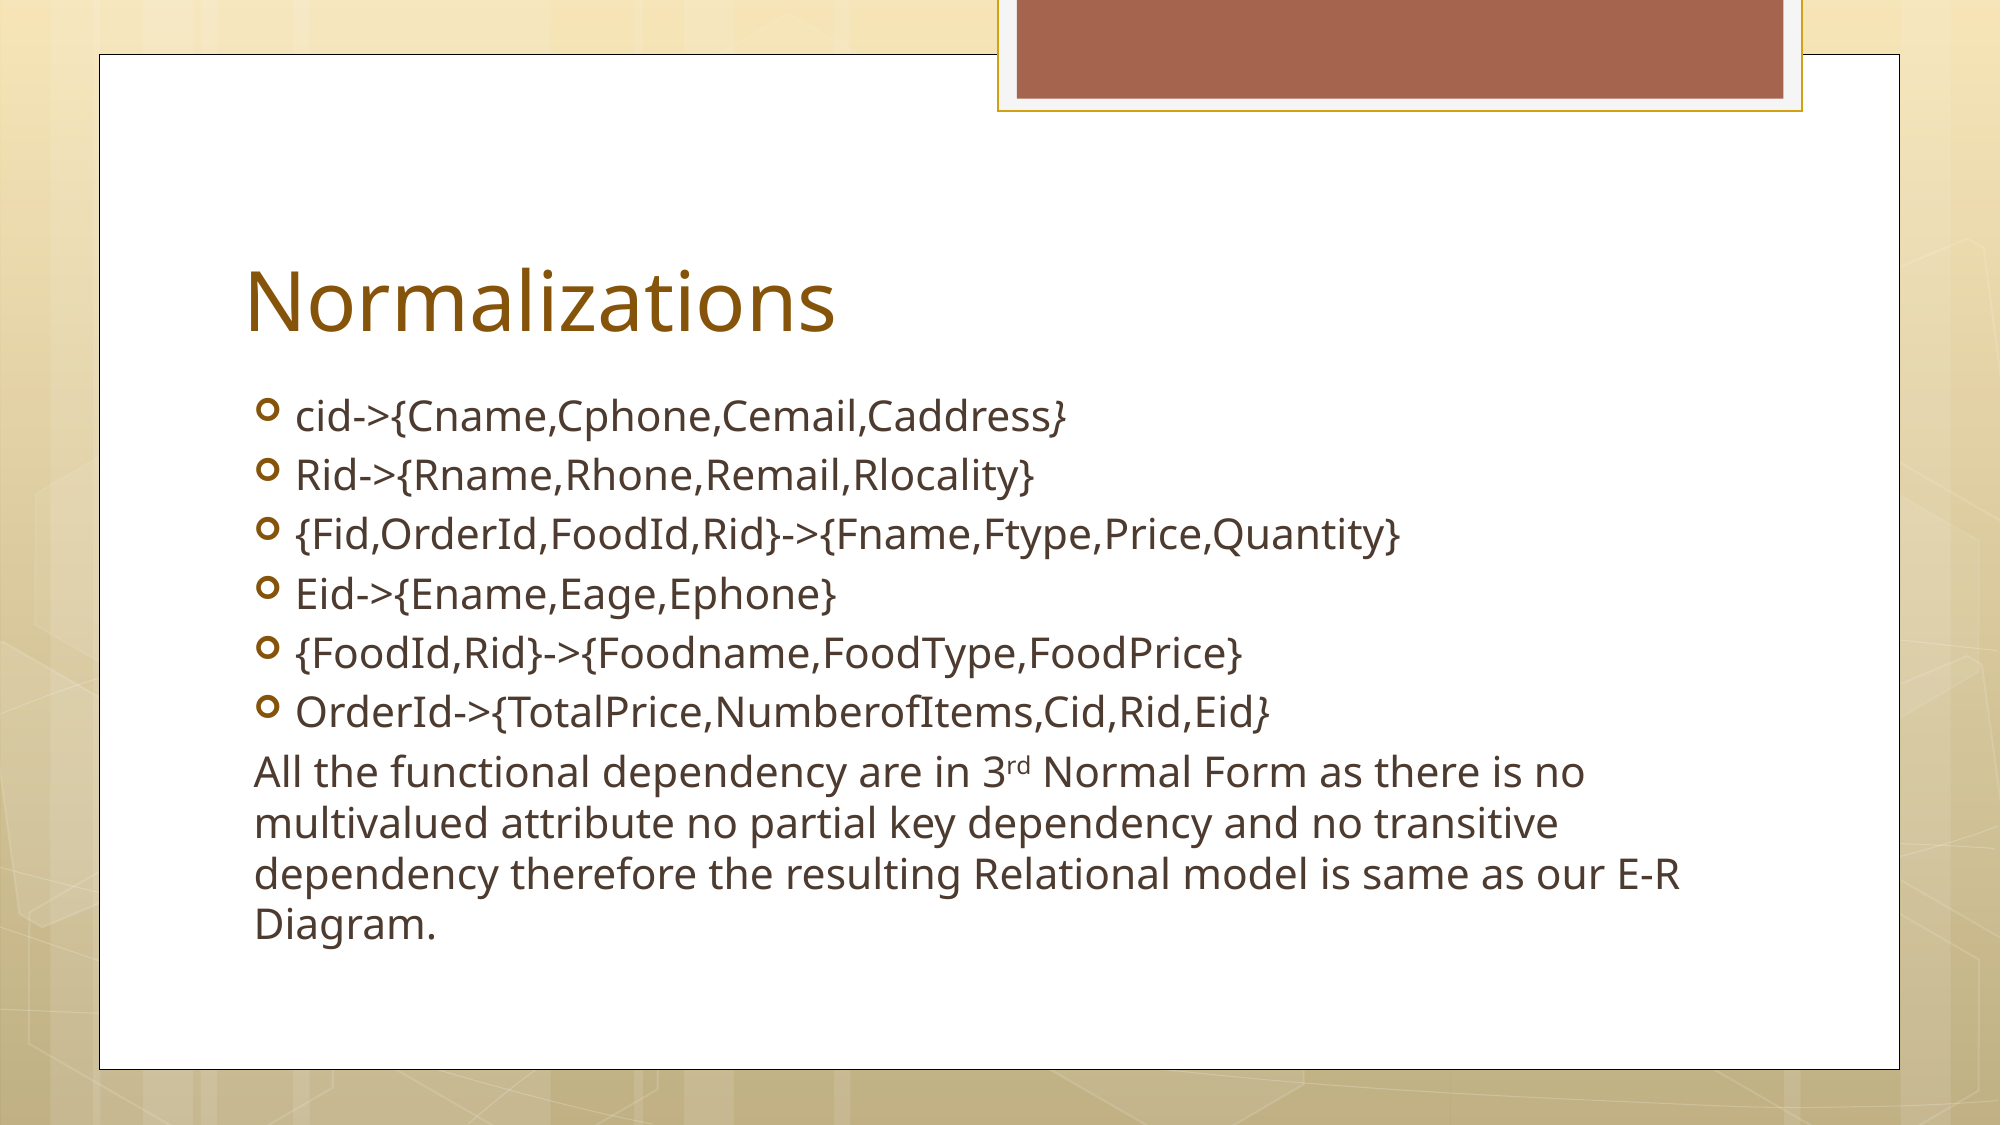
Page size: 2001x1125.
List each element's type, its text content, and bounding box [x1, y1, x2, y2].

list cid->{Cname,Cphone,Cemail,Caddress} Rid->{Rname,Rhone,Remail,Rlocality} {Fid,OrderId,FoodId,Rid}->{Fname,Ftype,Price,Quantity} Eid->{Ename,Eage,Ephone} {FoodId,Rid}->{Foodname,FoodType,FoodPrice} OrderId->{TotalPrice,NumberofItems,Cid,Rid,Eid} All the functional dependency are in 3rd Normal Form as there is no multivalued attribute no partial key dependency and no transitive dependency therefore the resulting Relational model is same as our E-R Diagram. [228, 381, 1769, 957]
title Normalizations [228, 168, 1765, 357]
